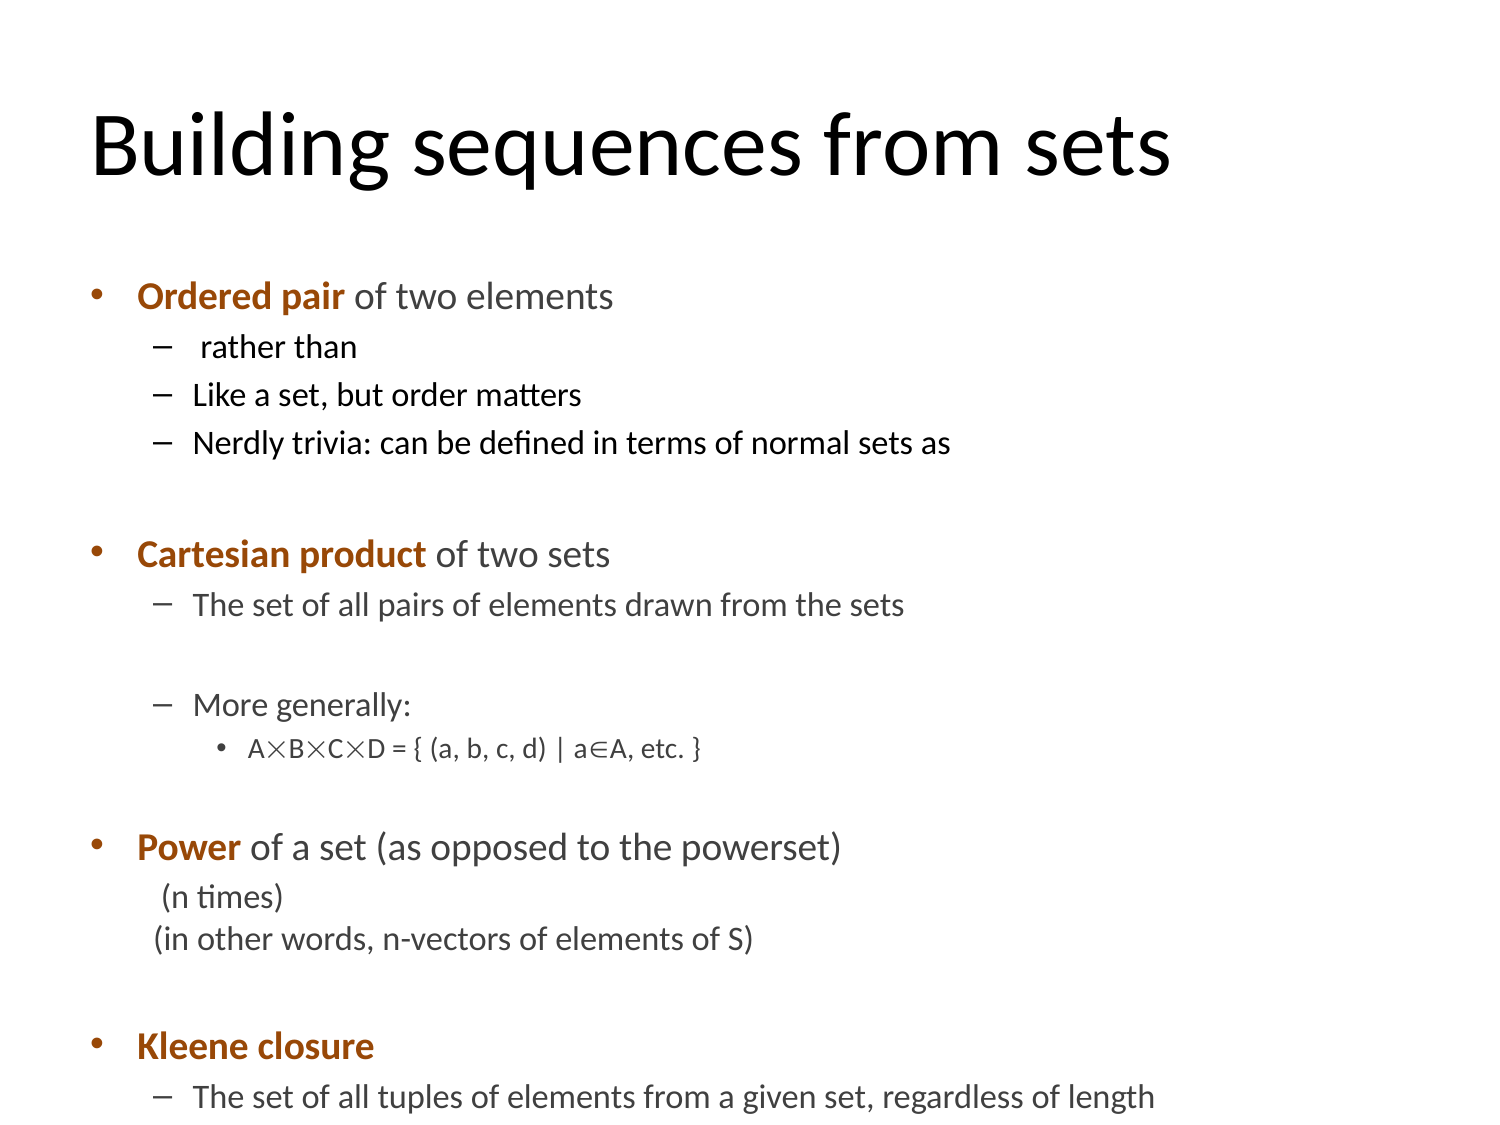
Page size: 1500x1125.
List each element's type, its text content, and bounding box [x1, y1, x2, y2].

title Building sequences from sets [75, 45, 1425, 233]
